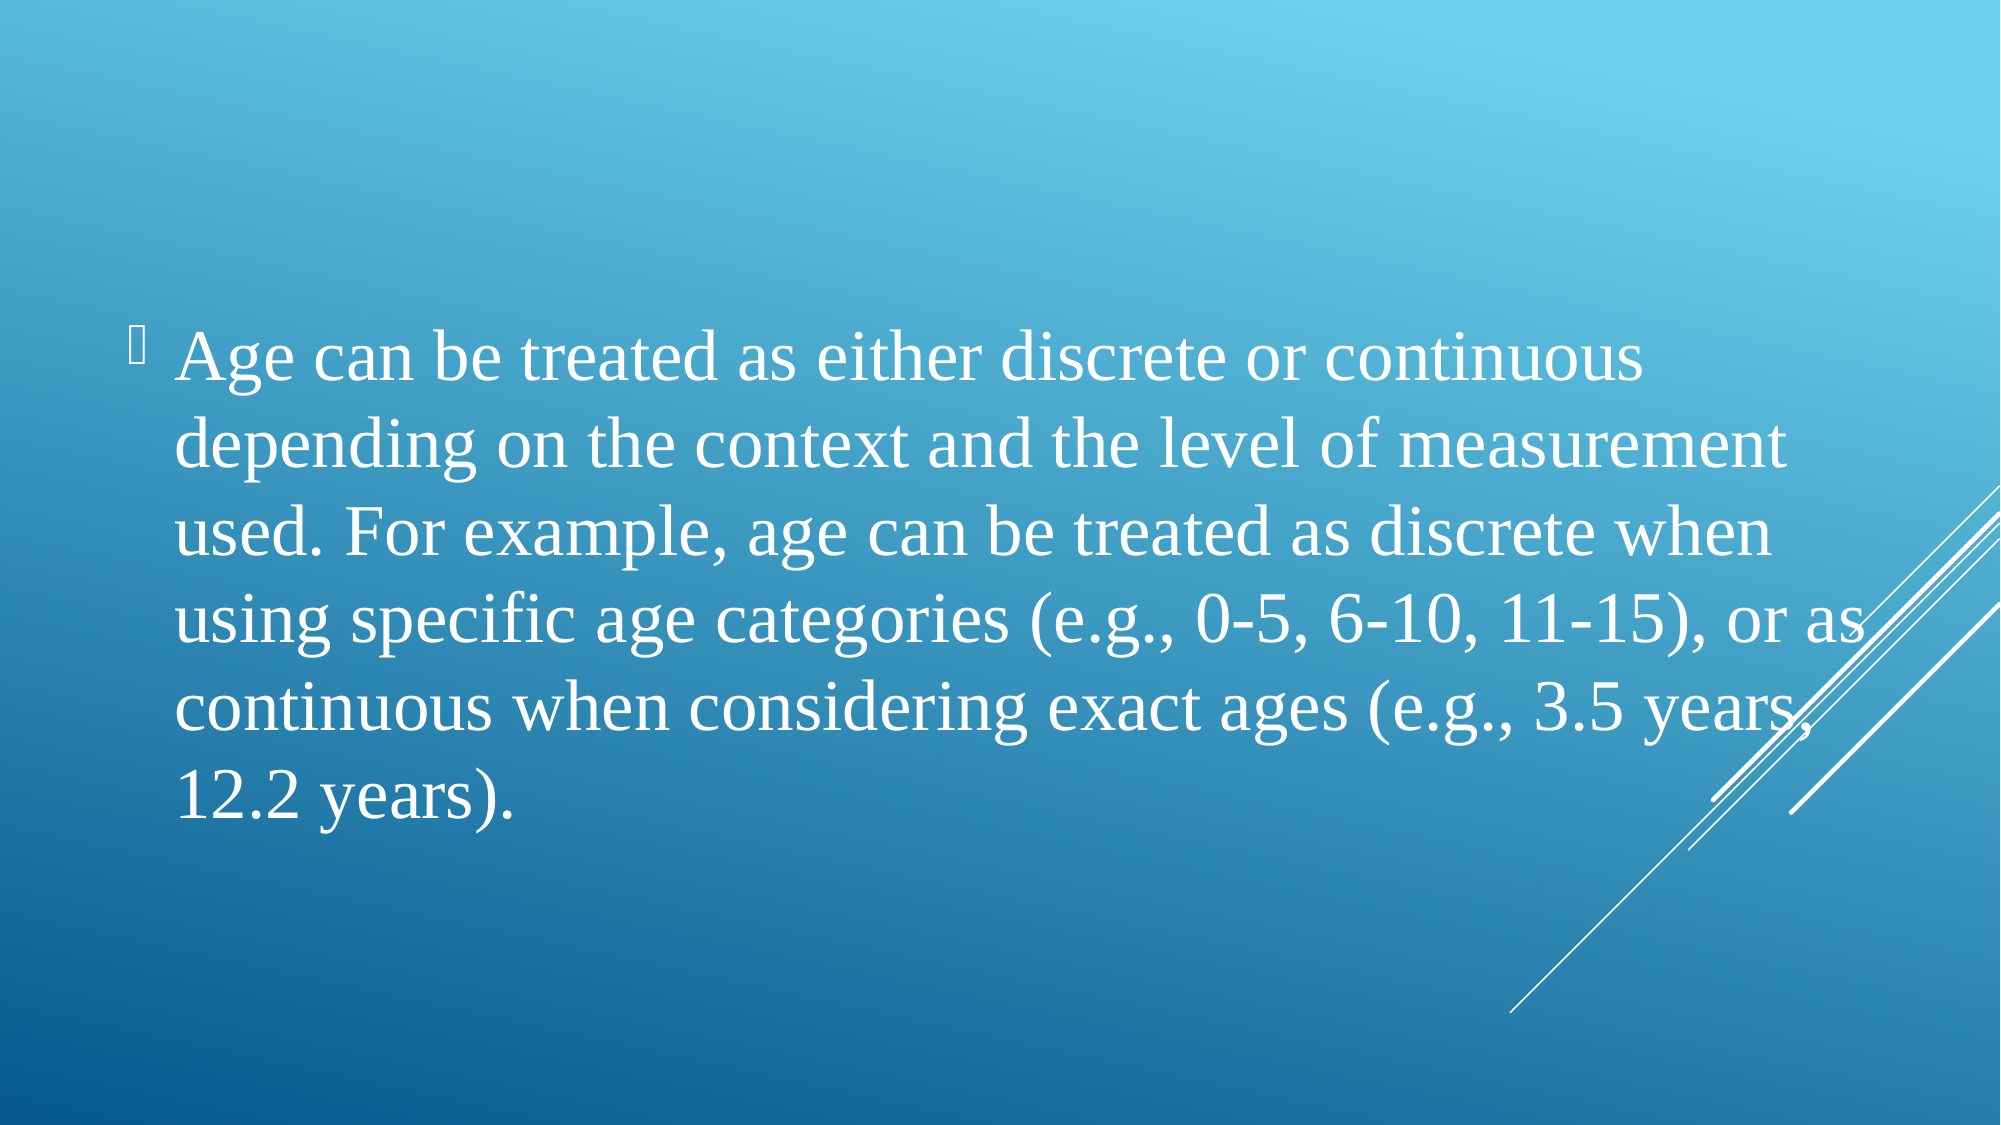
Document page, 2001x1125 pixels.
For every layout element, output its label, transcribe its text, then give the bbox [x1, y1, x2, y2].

list Age can be treated as either discrete or continuous depending on the context and the level of measurement used. For example, age can be treated as discrete when using specific age categories (e.g., 0-5, 6-10, 11-15), or as continuous when considering exact ages (e.g., 3.5 years, 12.2 years). [112, 112, 1893, 1028]
